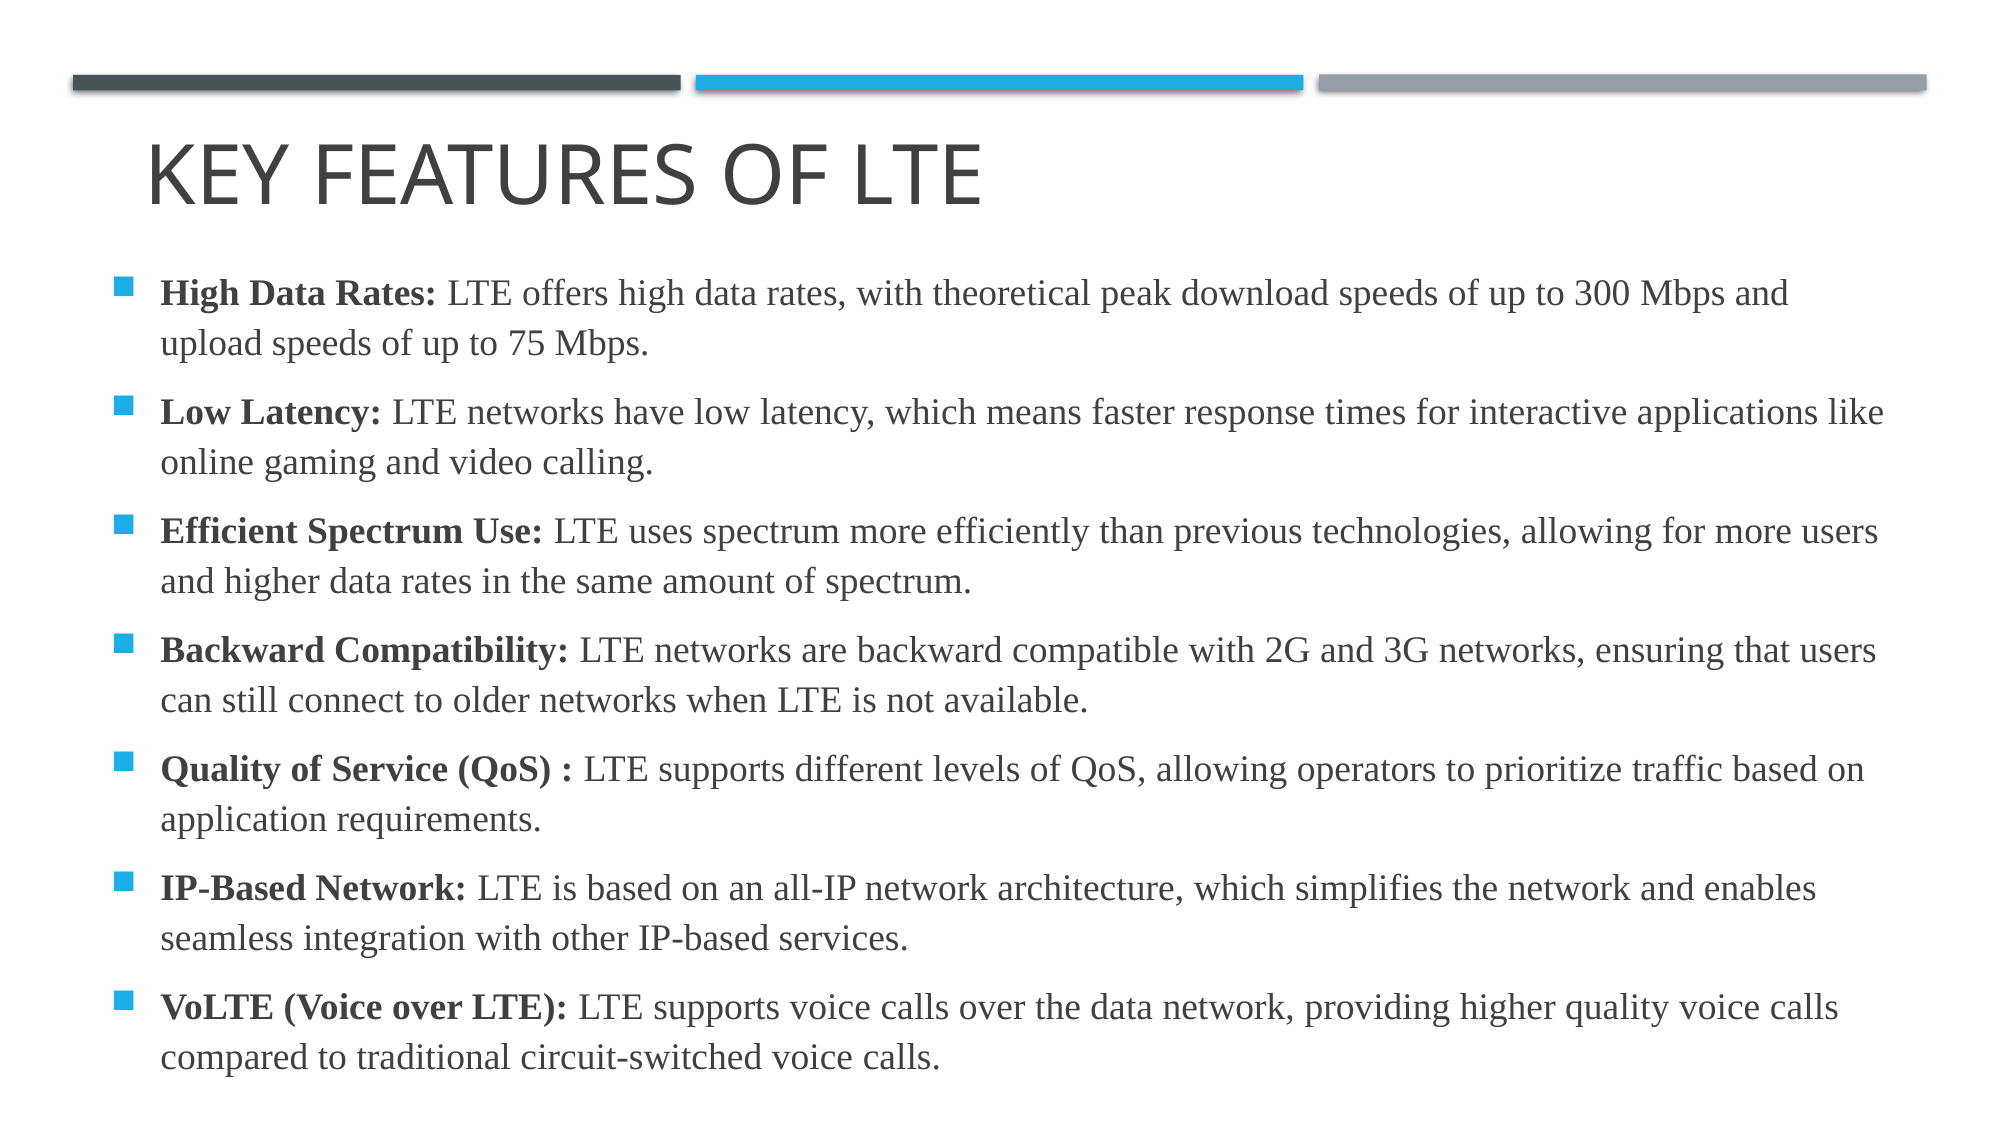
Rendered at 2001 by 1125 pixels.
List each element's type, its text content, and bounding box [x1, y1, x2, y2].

title Key features of lte [129, 115, 1940, 229]
list High Data Rates: LTE offers high data rates, with theoretical peak download speeds of up to 300 Mbps and upload speeds of up to 75 Mbps. Low Latency: LTE networks have low latency, which means faster response times for interactive applications like online gaming and video calling. Efficient Spectrum Use: LTE uses spectrum more efficiently than previous technologies, allowing for more users and higher data rates in the same amount of spectrum. Backward Compatibility: LTE networks are backward compatible with 2G and 3G networks, ensuring that users can still connect to older networks when LTE is not available. Quality of Service (QoS) : LTE supports different levels of QoS, allowing operators to prioritize traffic based on application requirements. IP-Based Network: LTE is based on an all-IP network architecture, which simplifies the network and enables seamless integration with other IP-based services. VoLTE (Voice over LTE): LTE supports voice calls over the data network, providing higher quality voice calls compared to traditional circuit-switched voice calls. [95, 313, 1905, 1101]
